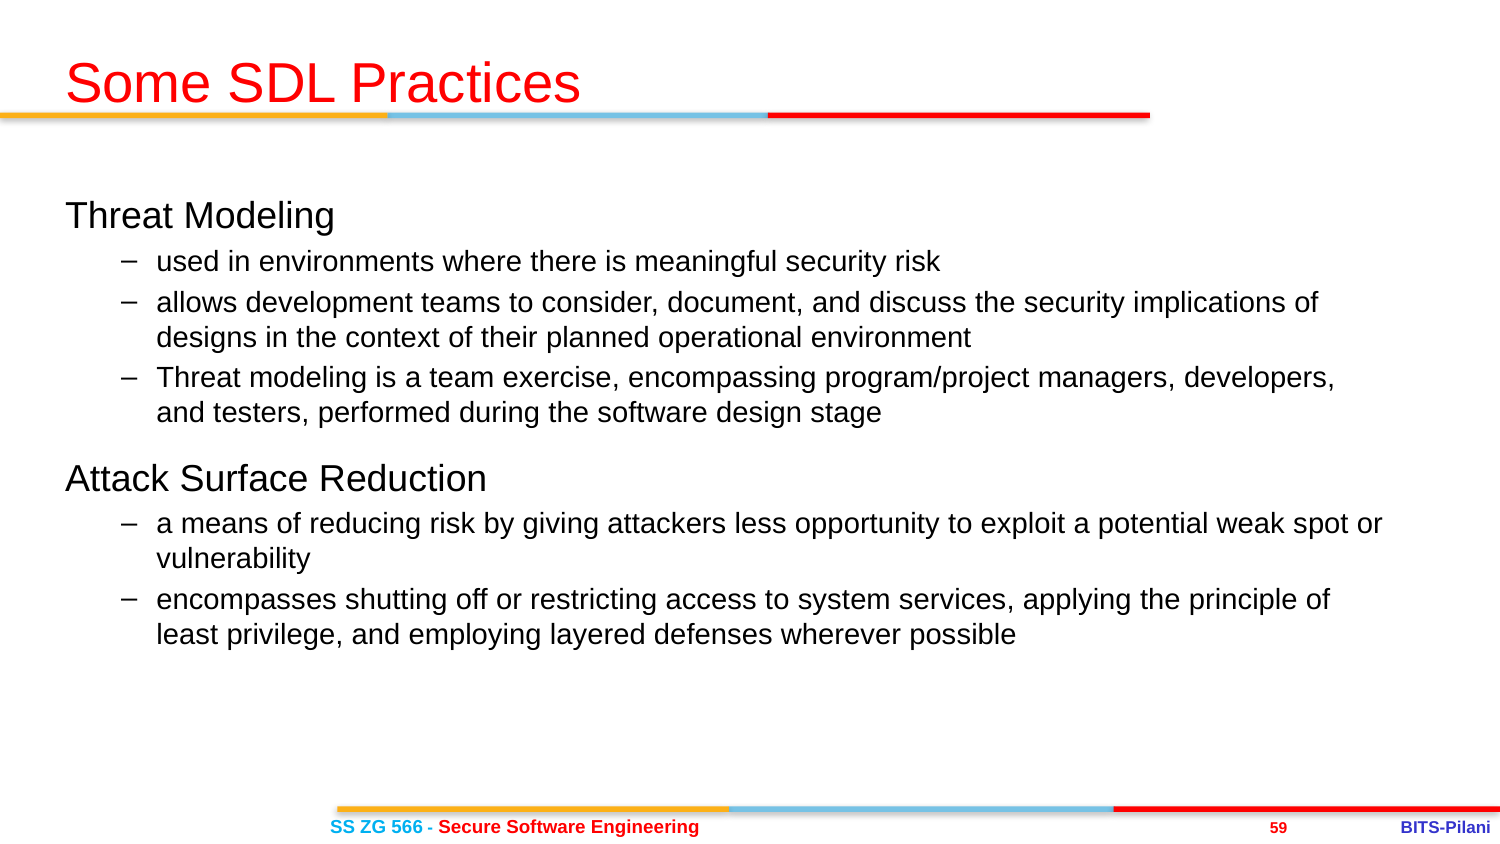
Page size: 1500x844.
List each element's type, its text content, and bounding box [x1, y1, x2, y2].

list Some SDL Practices [50, 26, 1088, 145]
list Threat Modeling used in environments where there is meaningful security risk allows development teams to consider, document, and discuss the security implications of designs in the context of their planned operational environment Threat modeling is a team exercise, encompassing program/project managers, developers, and testers, performed during the software design stage Attack Surface Reduction a means of reducing risk by giving attackers less opportunity to exploit a potential weak spot or vulnerability encompasses shutting off or restricting access to system services, applying the principle of least privilege, and employing layered defenses wherever possible [50, 183, 1400, 741]
